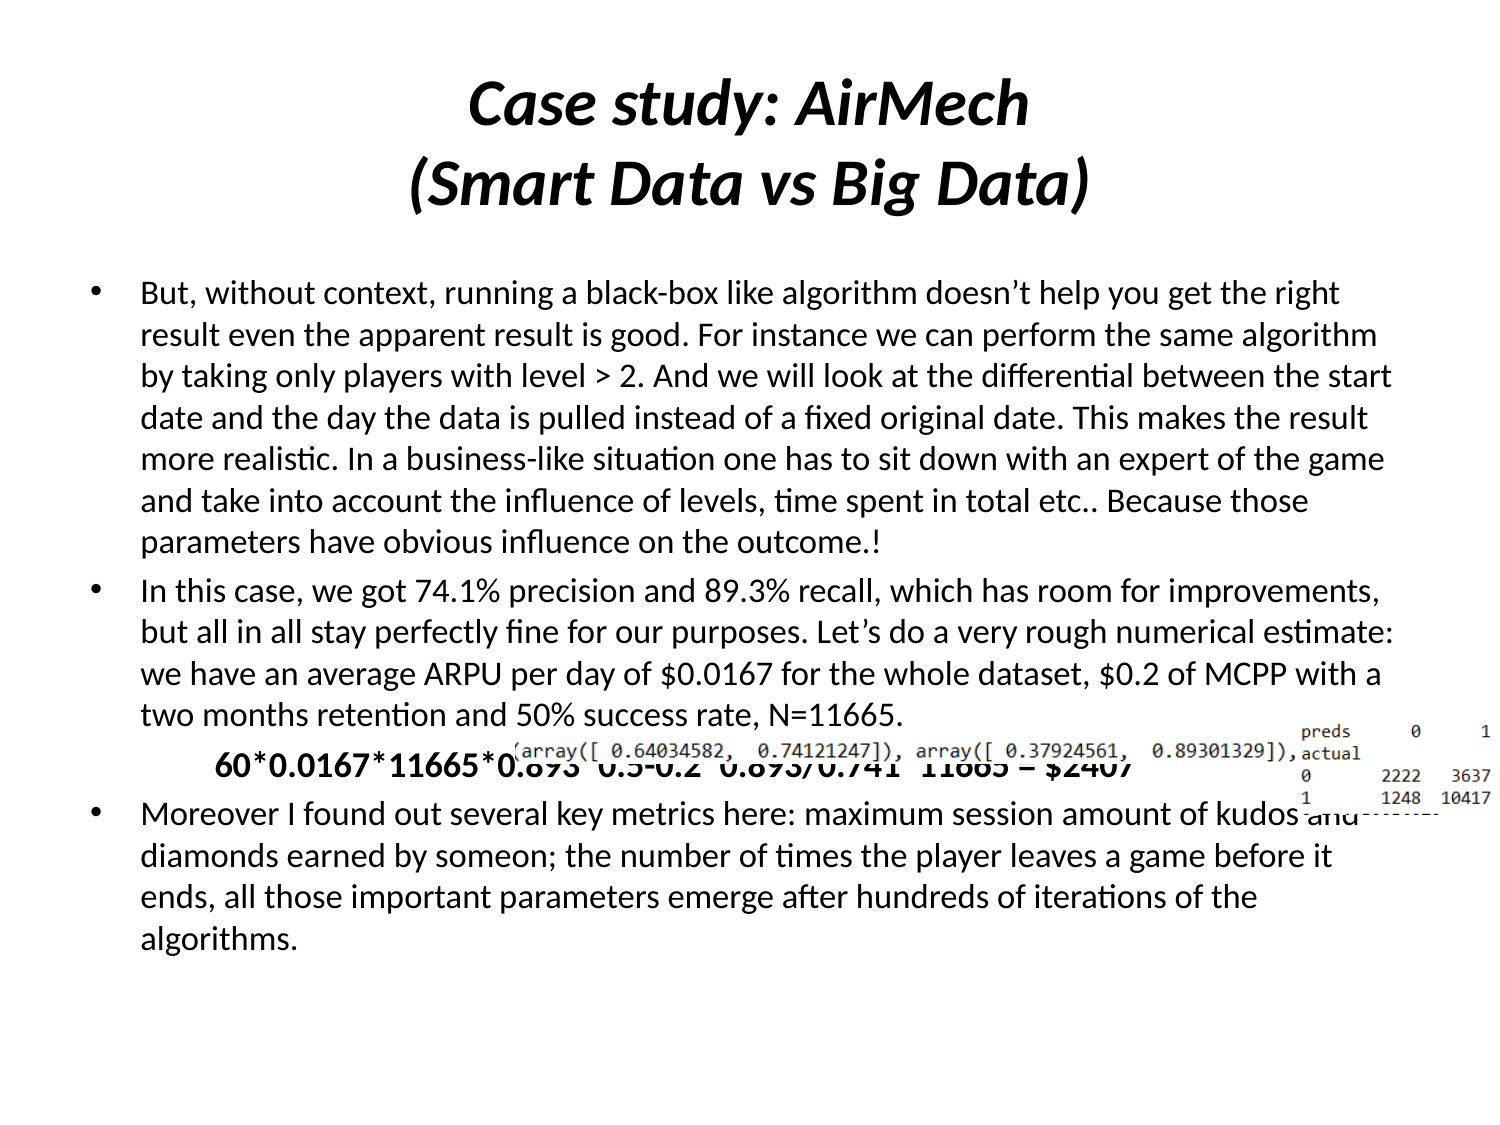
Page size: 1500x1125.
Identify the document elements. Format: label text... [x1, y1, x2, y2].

picture [515, 724, 1500, 816]
title Case study: AirMech (Smart Data vs Big Data) [75, 45, 1425, 233]
list But, without context, running a black-box like algorithm doesn’t help you get the right result even the apparent result is good. For instance we can perform the same algorithm by taking only players with level > 2. And we will look at the differential between the start date and the day the data is pulled instead of a fixed original date. This makes the result more realistic. In a business-like situation one has to sit down with an expert of the game and take into account the influence of levels, time spent in total etc.. Because those parameters have obvious influence on the outcome.! In this case, we got 74.1% precision and 89.3% recall, which has room for improvements, but all in all stay perfectly fine for our purposes. Let’s do a very rough numerical estimate: we have an average ARPU per day of $0.0167 for the whole dataset, $0.2 of MCPP with a two months retention and 50% success rate, N=11665. 60*0.0167*11665*0.893*0.5-0.2*0.893/0.741*11665 = $2407 Moreover I found out several key metrics here: maximum session amount of kudos and diamonds earned by someon; the number of times the player leaves a game before it ends, all those important parameters emerge after hundreds of iterations of the algorithms. [75, 262, 1425, 1005]
